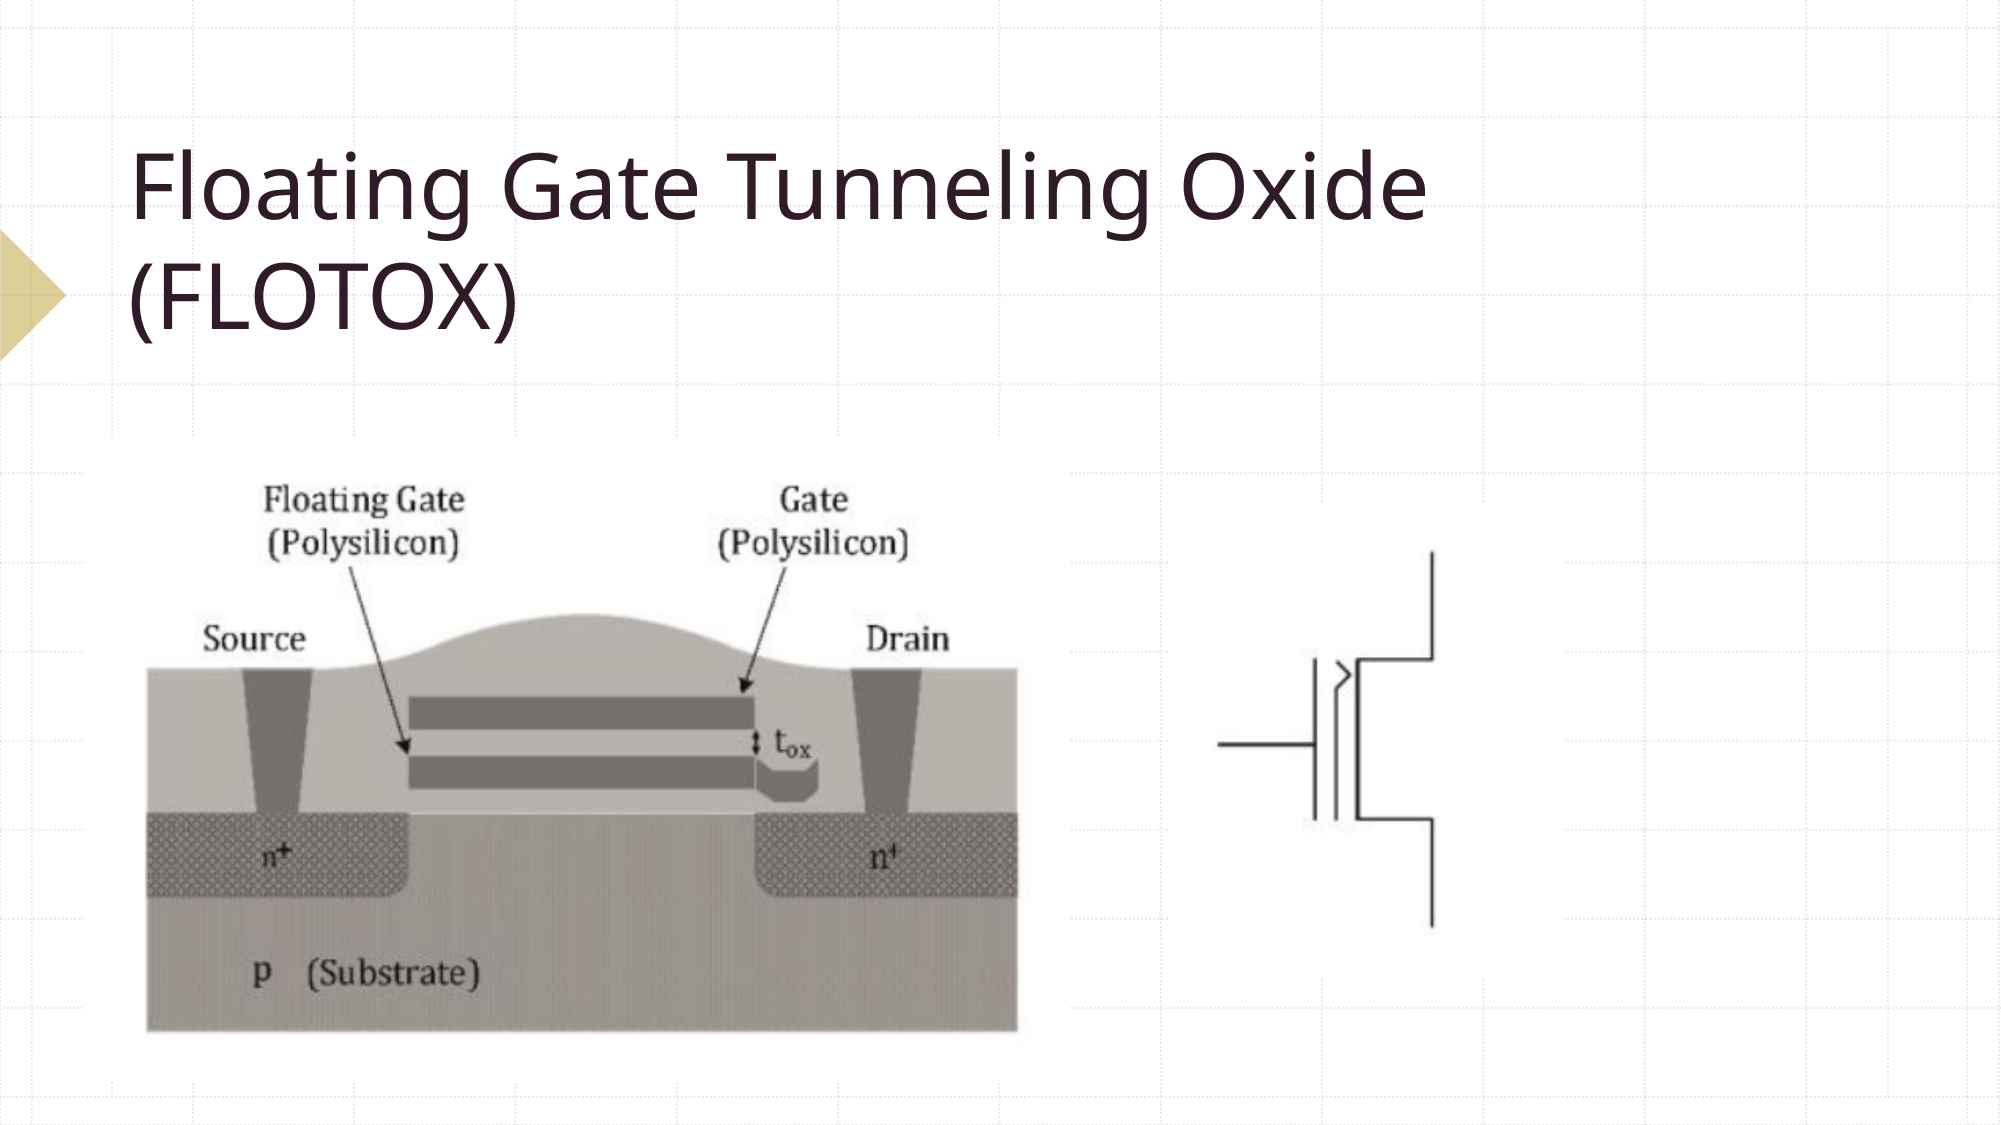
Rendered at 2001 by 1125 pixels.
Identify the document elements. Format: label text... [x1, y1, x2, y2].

title Floating Gate Tunneling Oxide (FLOTOX) [113, 119, 1808, 356]
picture [1170, 504, 1564, 977]
picture [84, 438, 1070, 1081]
